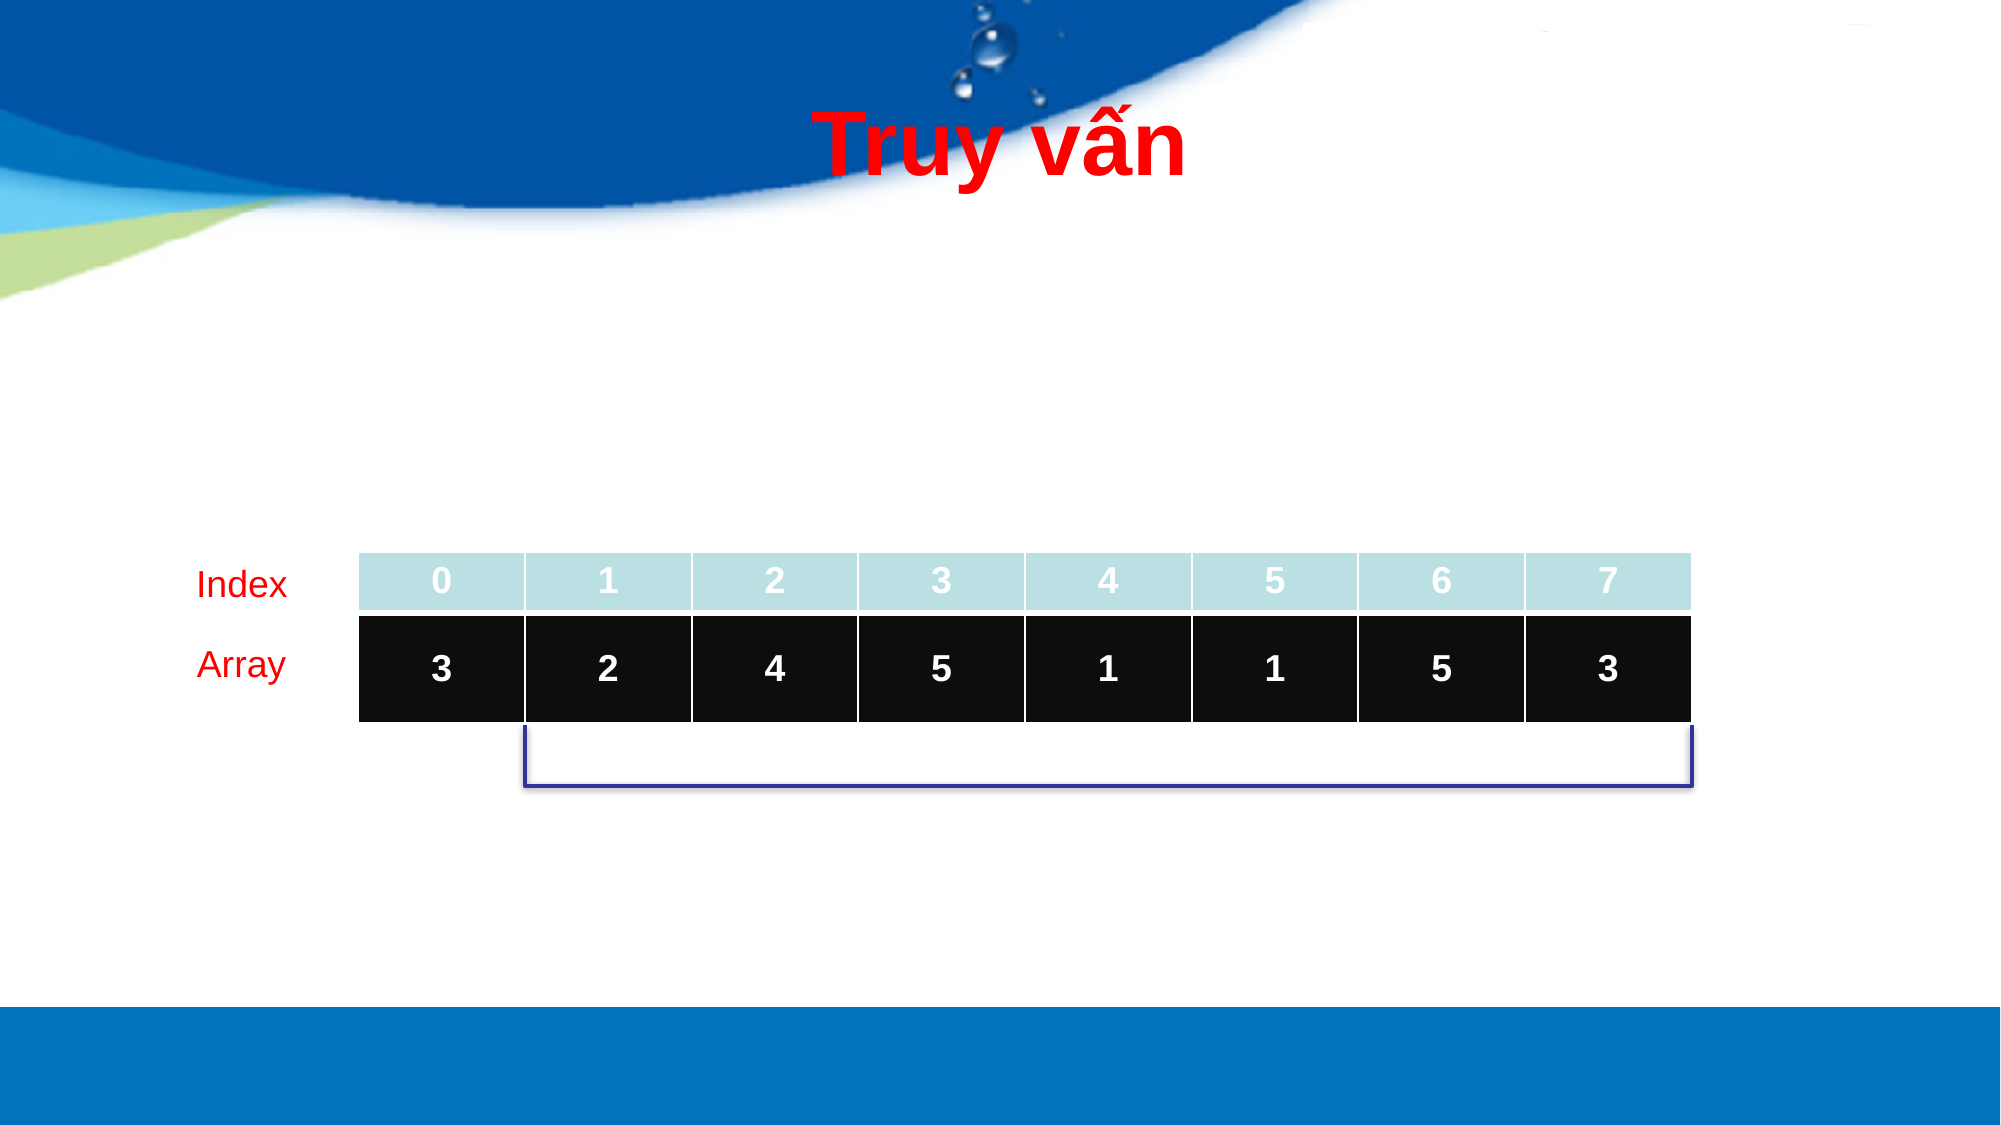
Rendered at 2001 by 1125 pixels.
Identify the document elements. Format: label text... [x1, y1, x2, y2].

table_header 3 [859, 553, 1024, 610]
table_header 5 [1359, 616, 1524, 722]
table_header 2 [526, 616, 691, 722]
table_header 3 [359, 616, 524, 722]
table_header 4 [1026, 553, 1191, 610]
table_header 1 [1026, 616, 1191, 722]
table_header 1 [1193, 616, 1357, 722]
title Truy vấn [99, 45, 1900, 233]
table_header 4 [693, 616, 857, 722]
text_box Array [123, 632, 360, 693]
table_header 0 [396, 553, 524, 610]
table_header 5 [1193, 553, 1357, 610]
table_header 5 [859, 616, 1024, 722]
table_header 7 [1526, 553, 1691, 610]
text_box Index [87, 553, 396, 613]
table_header 2 [693, 553, 857, 610]
table_header 1 [526, 553, 691, 610]
table_header 3 [1526, 616, 1691, 722]
text_box [523, 725, 1694, 788]
table_header 6 [1359, 553, 1524, 610]
picture [0, 0, 2001, 1125]
